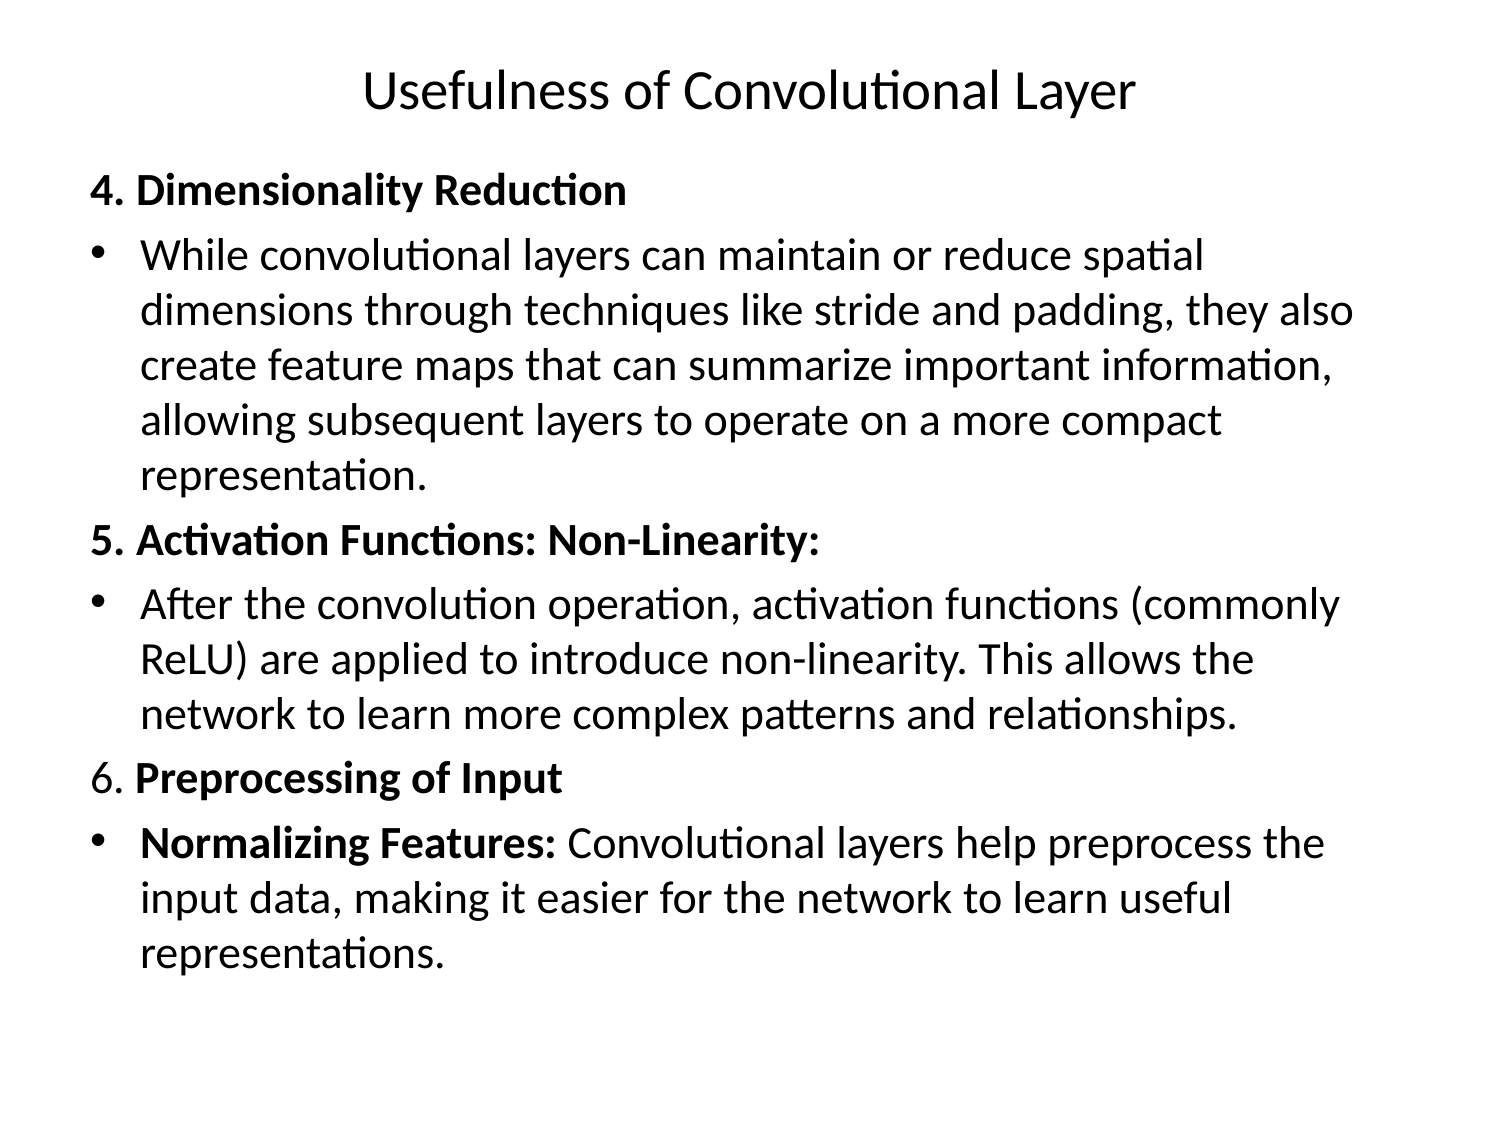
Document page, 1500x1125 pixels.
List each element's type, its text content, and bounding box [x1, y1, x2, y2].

list 4. Dimensionality Reduction While convolutional layers can maintain or reduce spatial dimensions through techniques like stride and padding, they also create feature maps that can summarize important information, allowing subsequent layers to operate on a more compact representation. 5. Activation Functions: Non-Linearity: After the convolution operation, activation functions (commonly ReLU) are applied to introduce non-linearity. This allows the network to learn more complex patterns and relationships. 6. Preprocessing of Input Normalizing Features: Convolutional layers help preprocess the input data, making it easier for the network to learn useful representations. [75, 152, 1425, 1005]
title Usefulness of Convolutional Layer [75, 45, 1425, 129]
